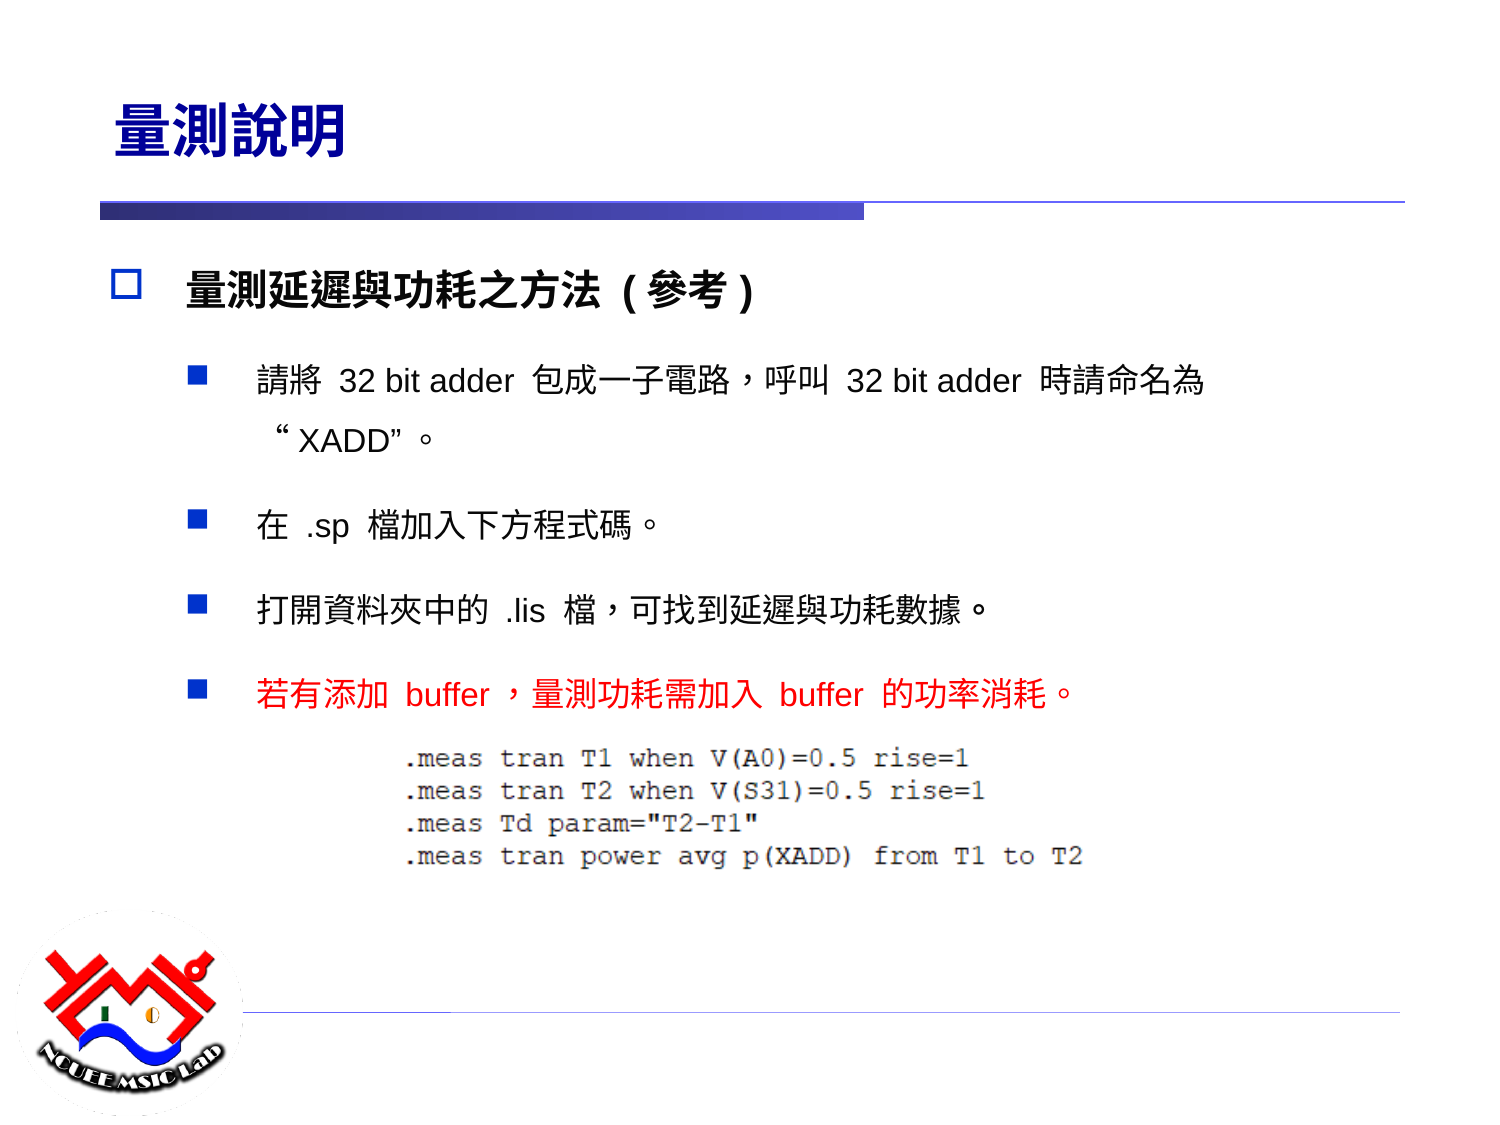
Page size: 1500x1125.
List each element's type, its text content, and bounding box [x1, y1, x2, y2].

list 量測延遲與功耗之方法 (參考) 請將 32 bit adder 包成一子電路，呼叫 32 bit adder 時請命名為 “XADD”。 在 .sp 檔加入下方程式碼。 打開資料夾中的 .lis 檔，可找到延遲與功耗數據。 若有添加 buffer，量測功耗需加入 buffer 的功率消耗。 [92, 231, 1406, 932]
picture [401, 739, 1098, 880]
picture [15, 909, 243, 1116]
title 量測說明 [98, 54, 1406, 172]
